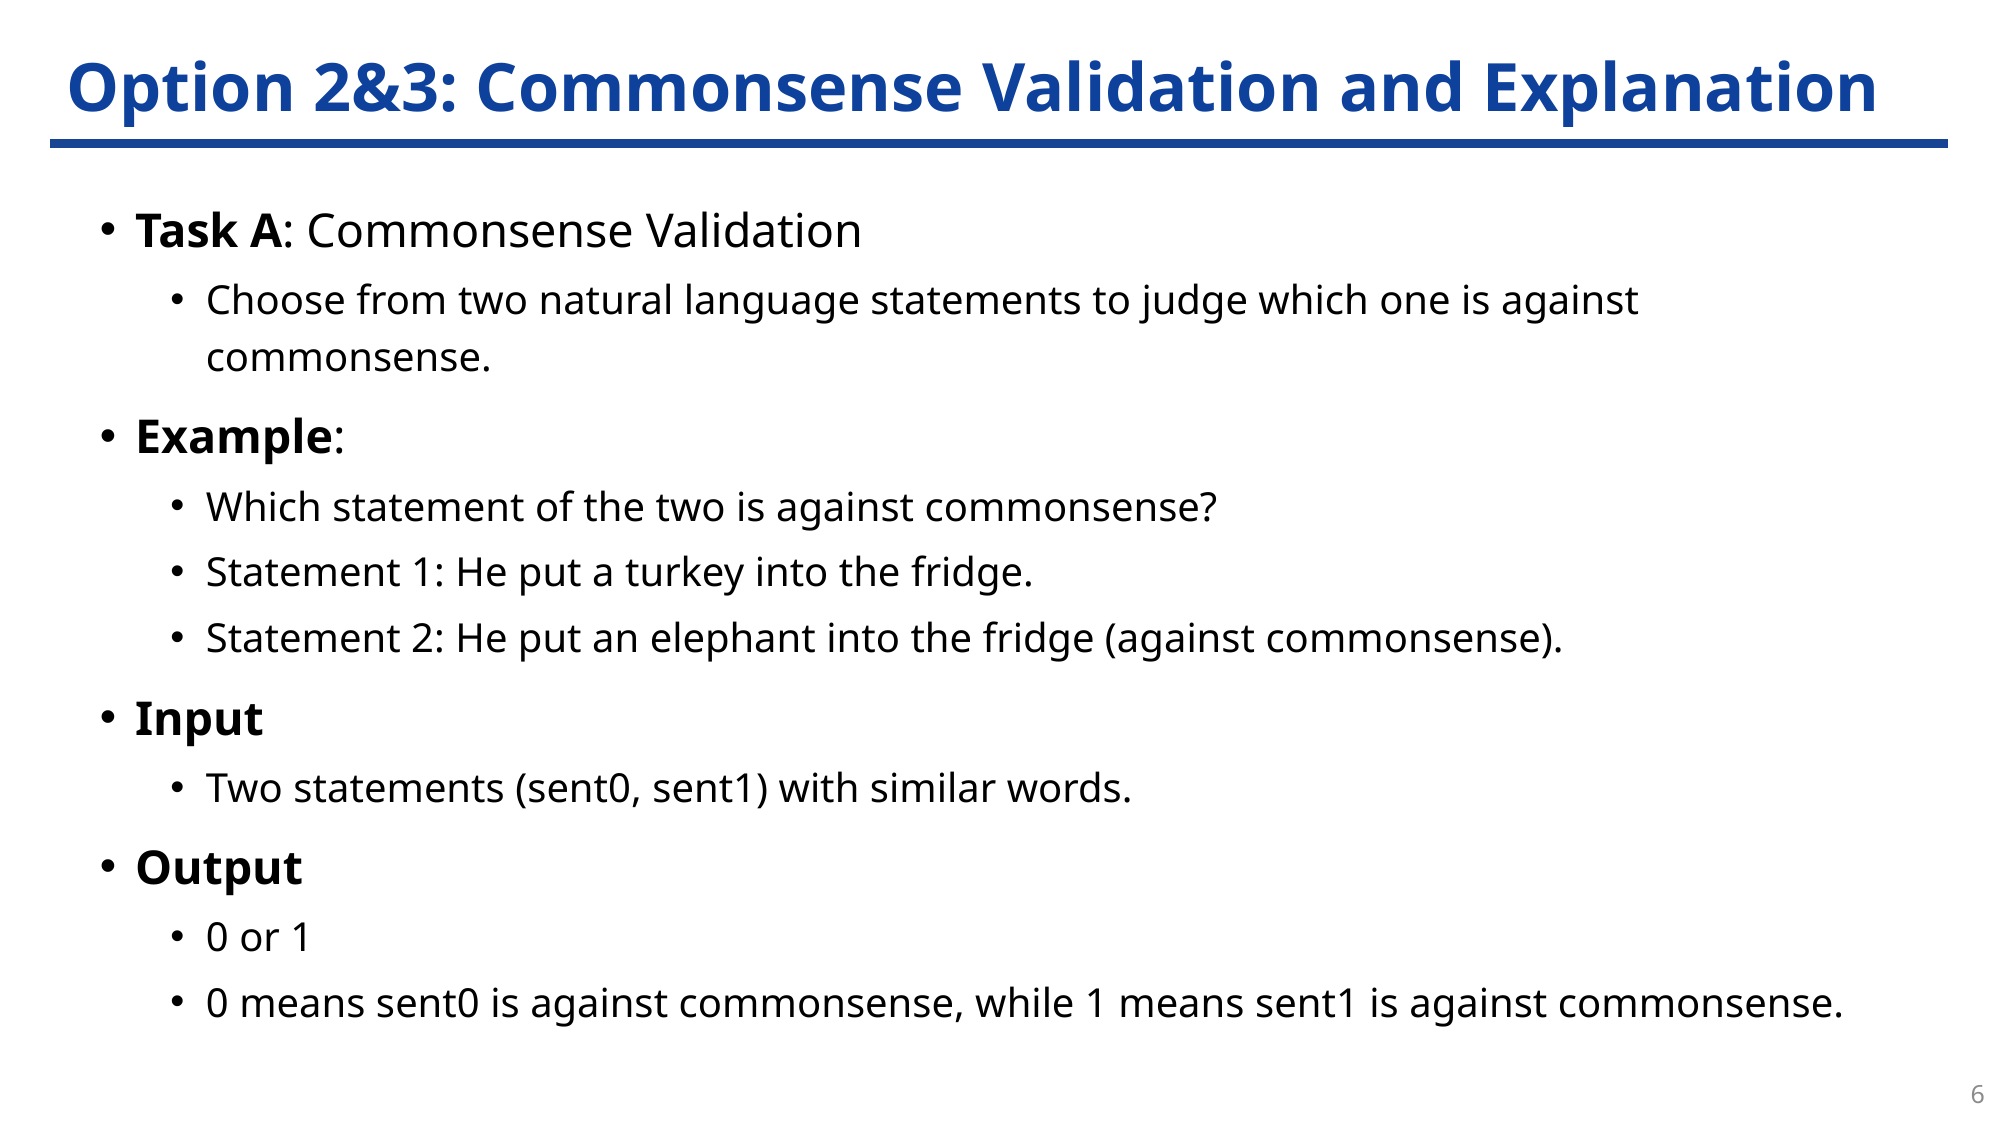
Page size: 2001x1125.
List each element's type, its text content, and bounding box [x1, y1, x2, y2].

list Task A: Commonsense Validation Choose from two natural language statements to judge which one is against commonsense. Example: Which statement of the two is against commonsense? Statement 1: He put a turkey into the fridge. Statement 2: He put an elephant into the fridge (against commonsense). Input Two statements (sent0, sent1) with similar words. Output 0 or 1 0 means sent0 is against commonsense, while 1 means sent1 is against commonsense. [84, 181, 1900, 1086]
title Option 2&3: Commonsense Validation and Explanation [51, 39, 1947, 140]
slide_number 6 [1899, 1065, 2000, 1125]
